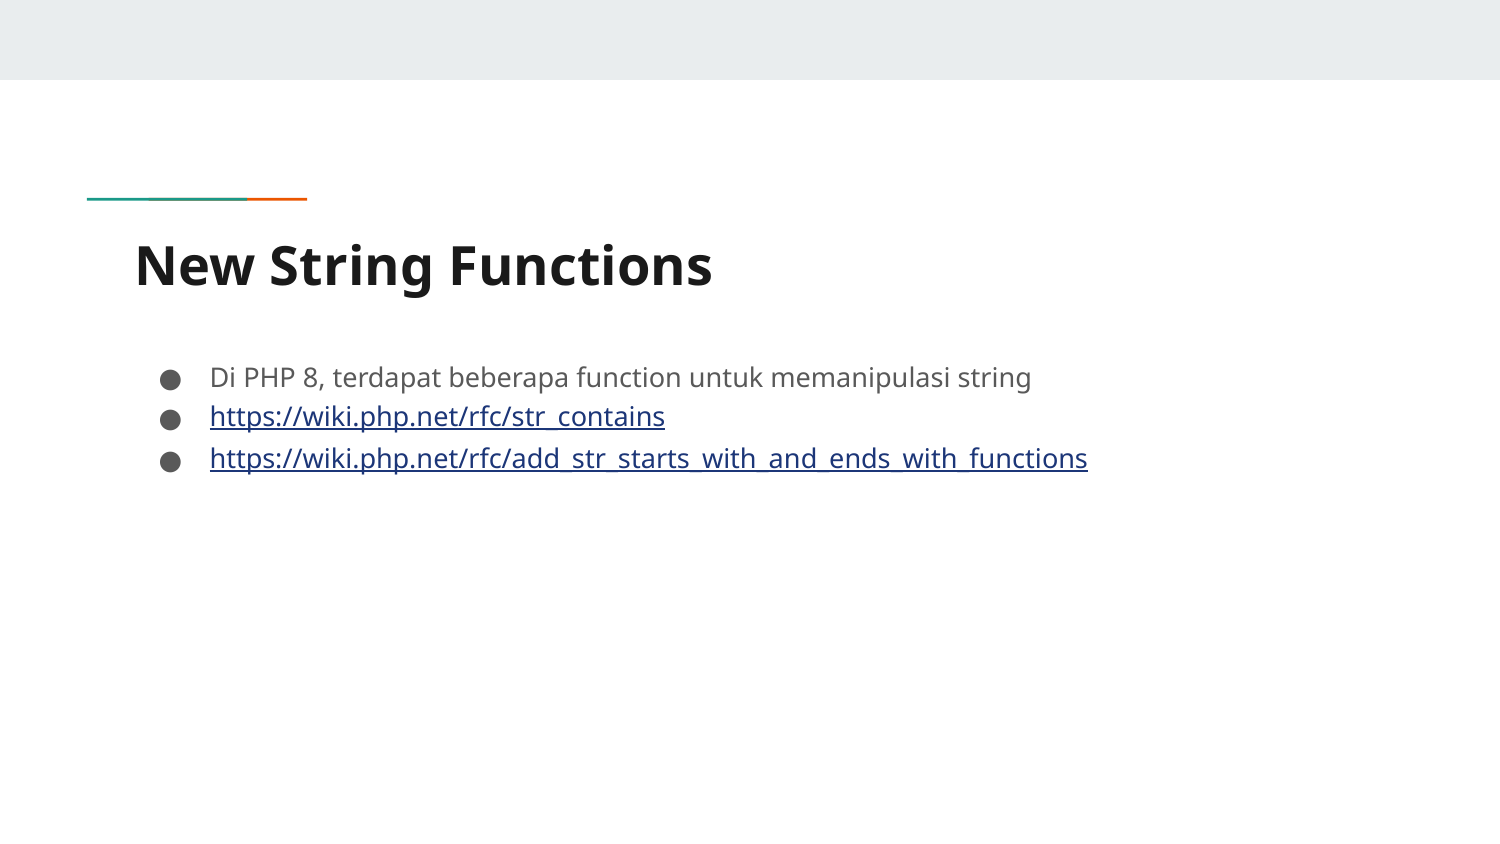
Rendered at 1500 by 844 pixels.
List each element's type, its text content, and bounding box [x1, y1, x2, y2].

title New String Functions [119, 216, 1381, 305]
list Di PHP 8, terdapat beberapa function untuk memanipulasi string https://wiki.php.net/rfc/str_contains https://wiki.php.net/rfc/add_str_starts_with_and_ends_with_functions [119, 341, 1381, 712]
